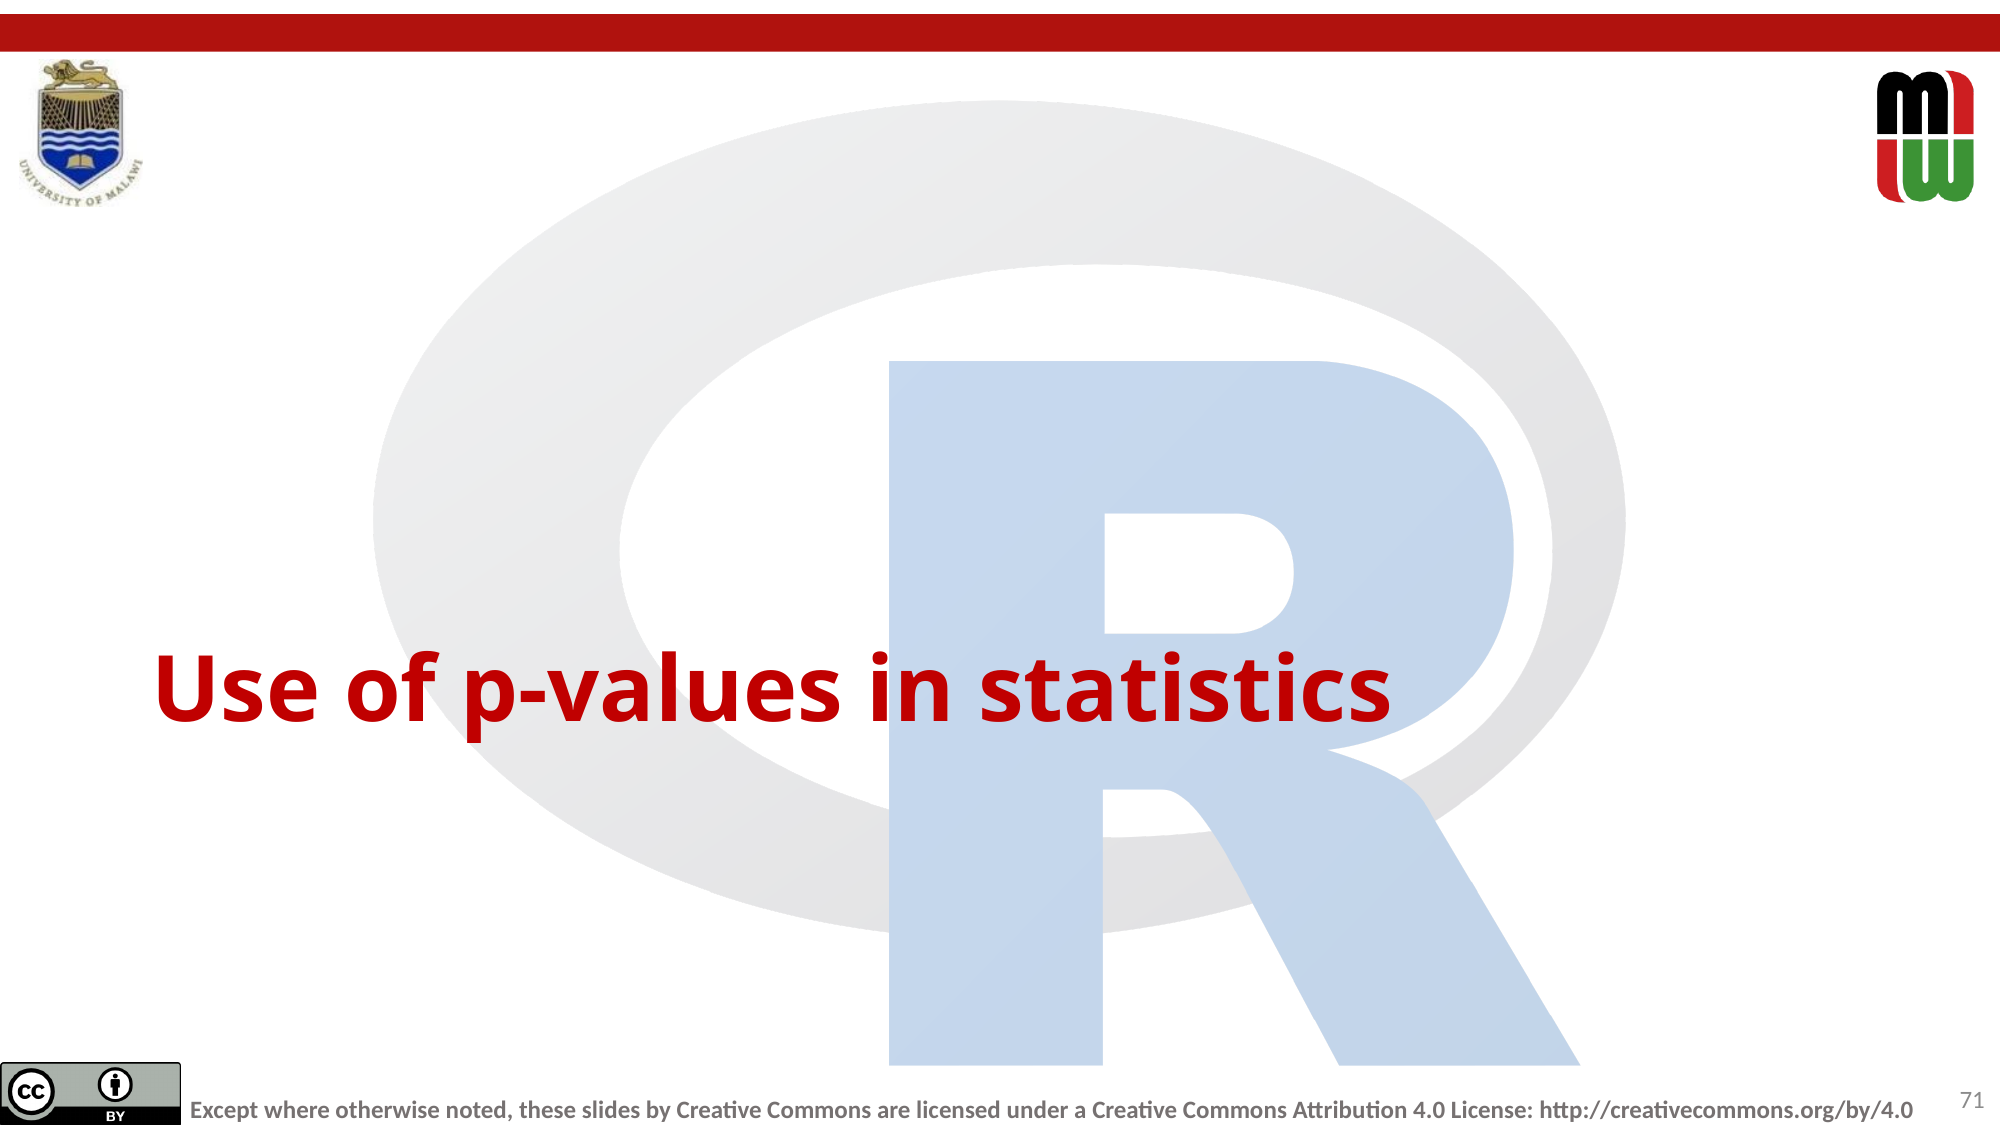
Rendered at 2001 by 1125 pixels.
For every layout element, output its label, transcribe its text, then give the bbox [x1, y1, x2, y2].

title Use of p-values in statistics [136, 280, 1862, 749]
picture [19, 59, 143, 207]
picture [0, 1062, 181, 1125]
slide_number 71 [1550, 1073, 2000, 1125]
